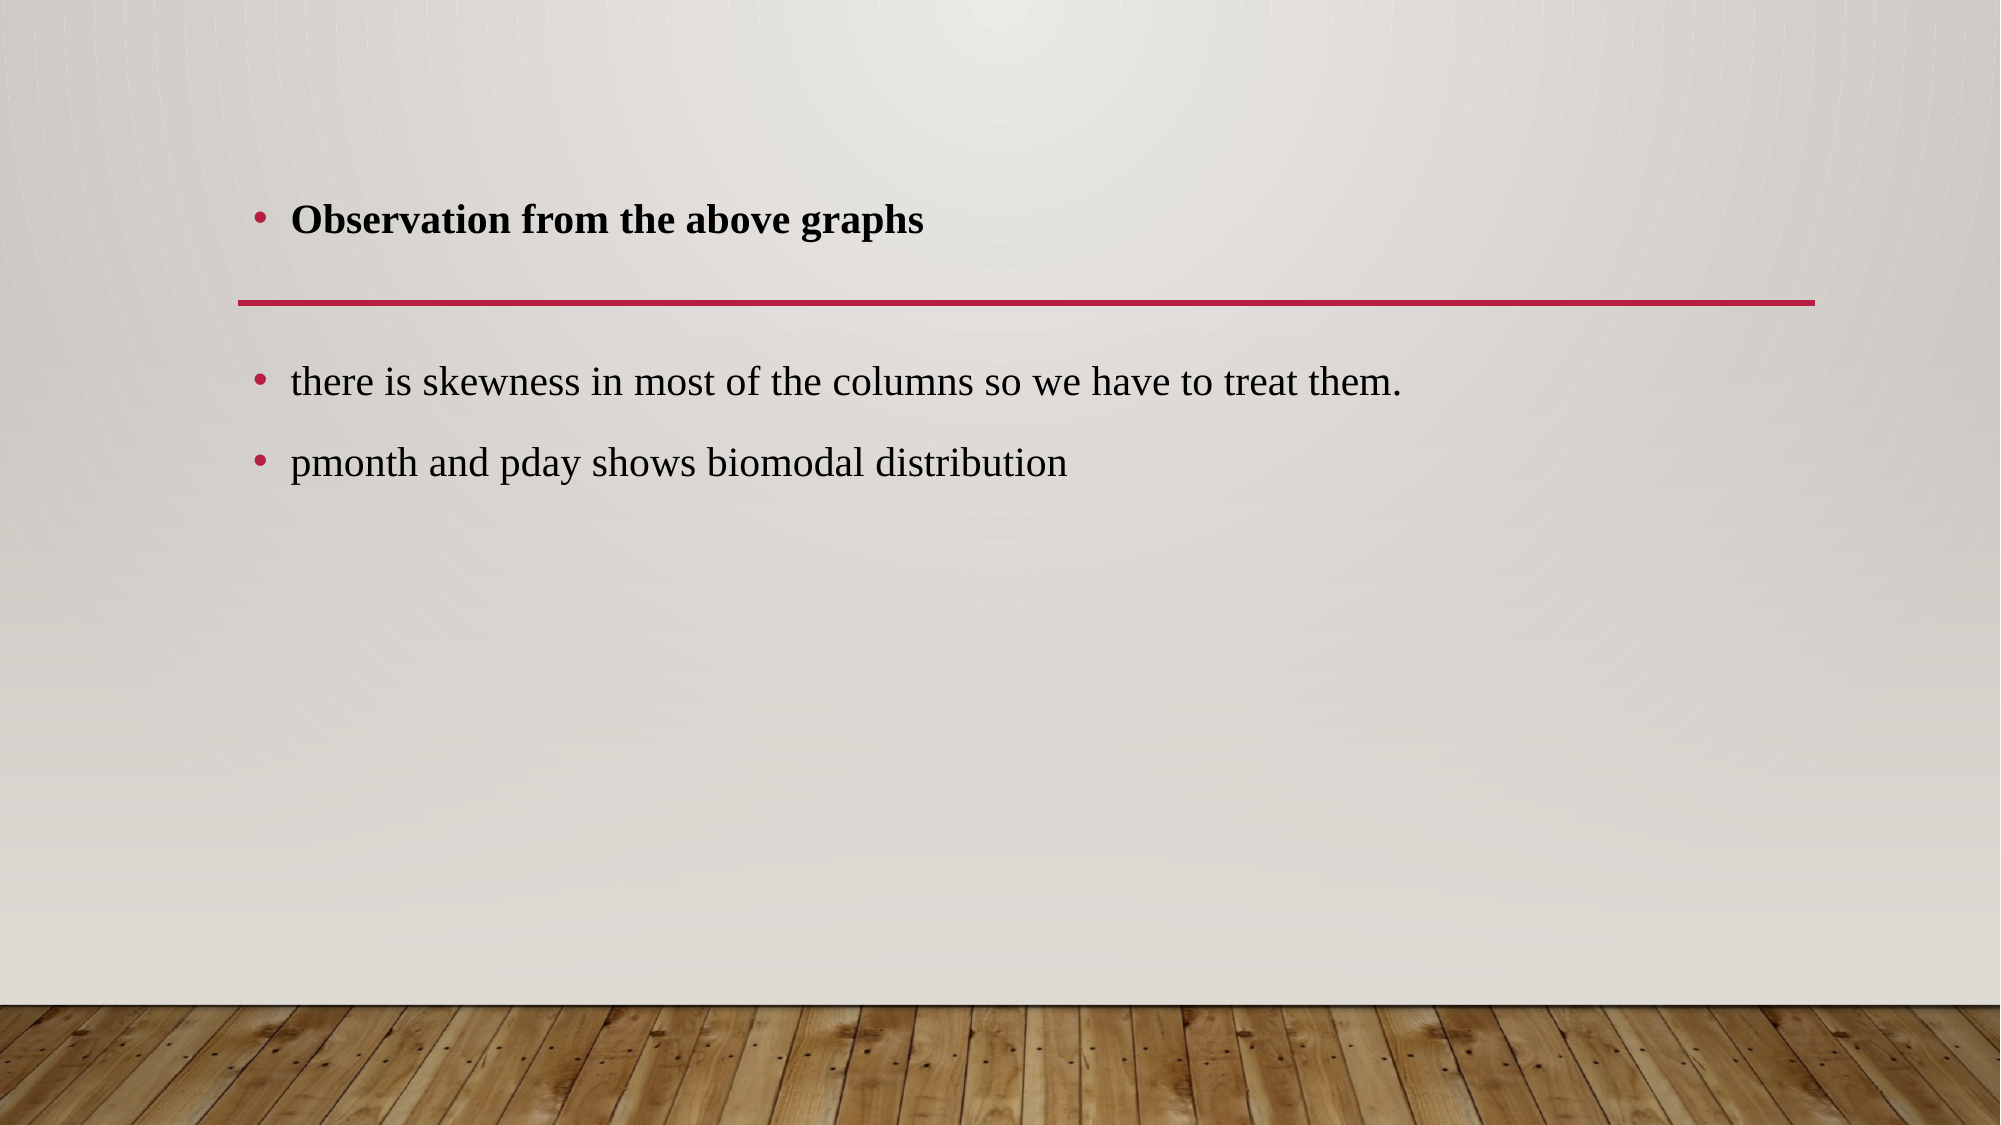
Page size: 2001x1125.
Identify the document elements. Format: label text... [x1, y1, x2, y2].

picture [0, 1005, 2000, 1125]
list Observation from the above graphs there is skewness in most of the columns so we have to treat them. pmonth and pday shows biomodal distribution [238, 174, 1814, 897]
